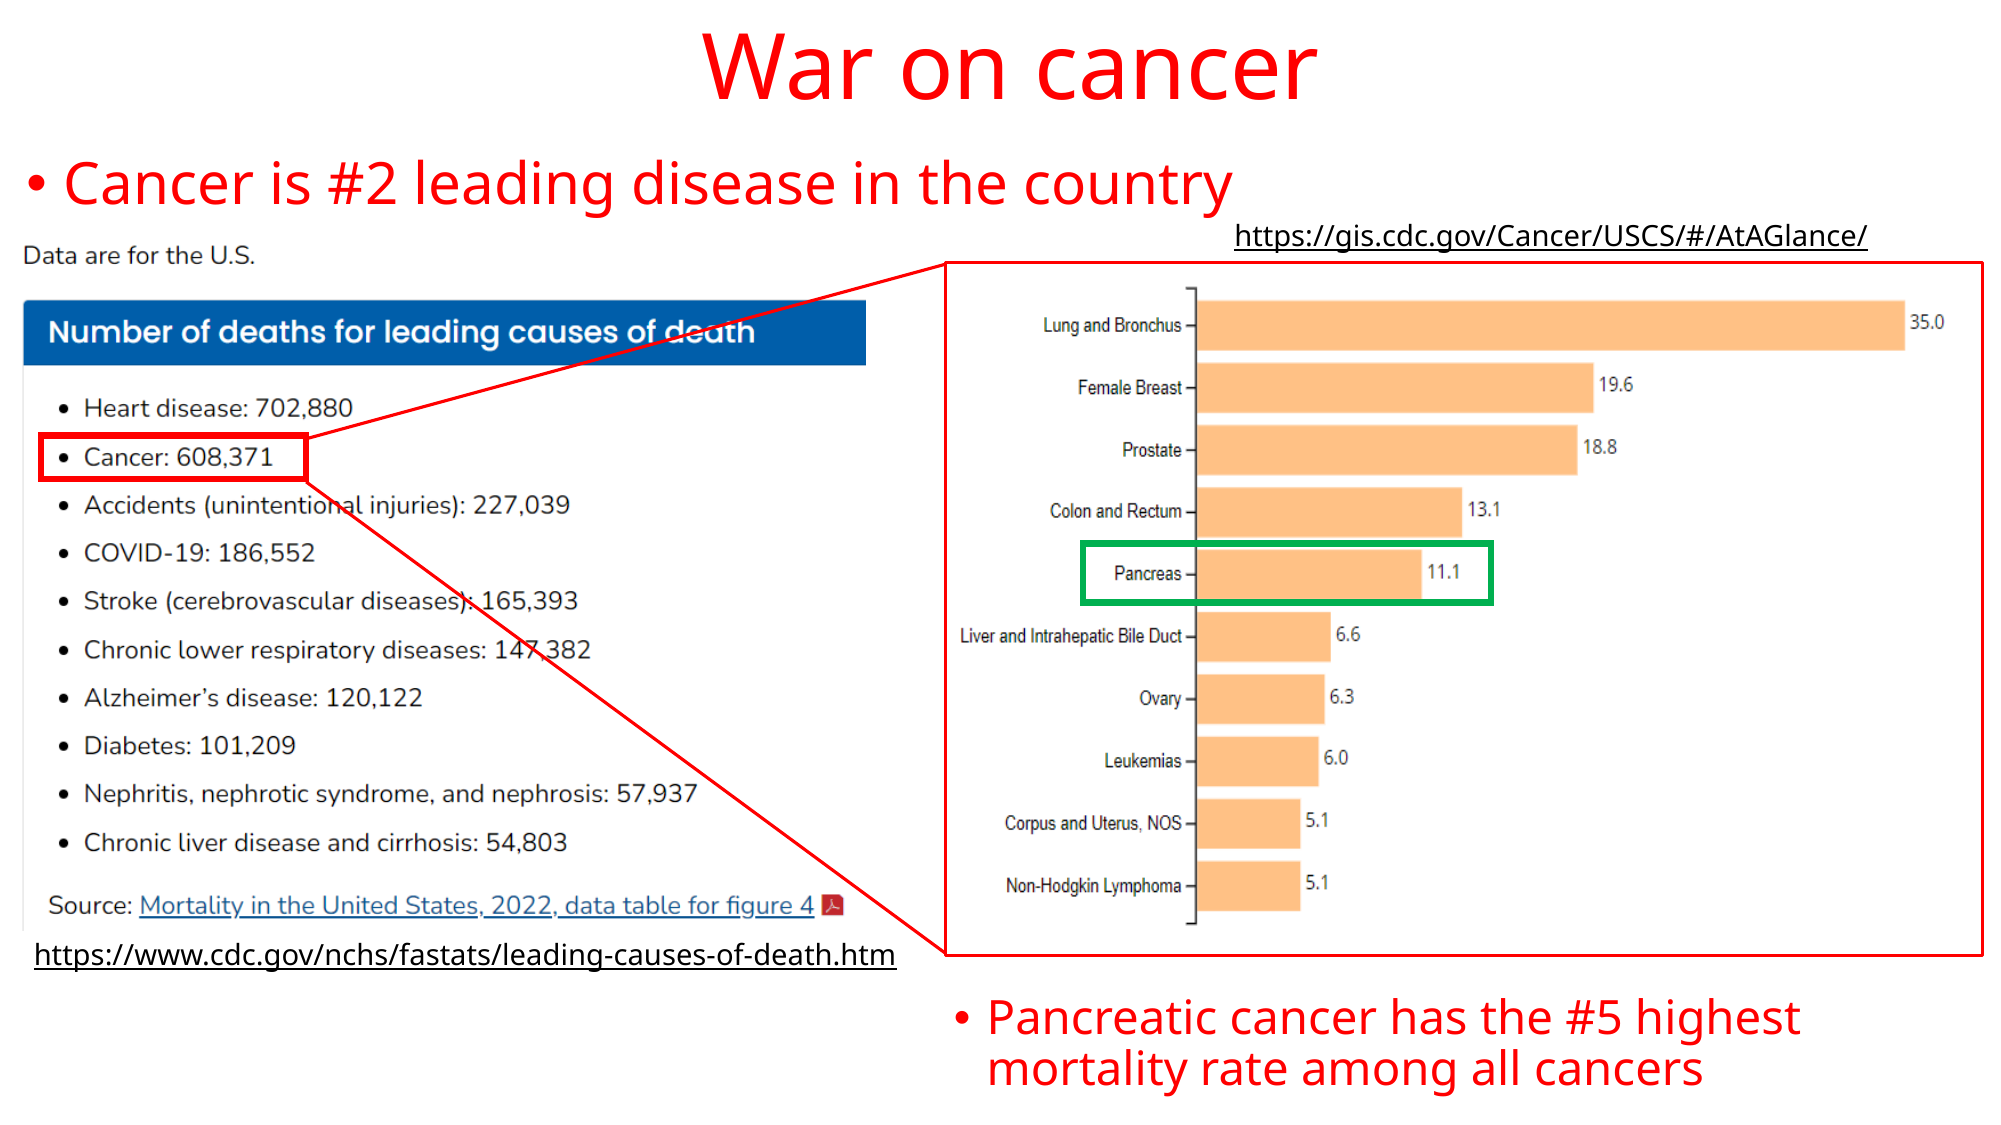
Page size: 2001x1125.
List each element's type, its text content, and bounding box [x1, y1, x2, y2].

list Cancer is #2 leading disease in the country [11, 146, 1737, 861]
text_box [305, 263, 946, 440]
text_box Pancreatic cancer has the #5 highest mortality rate among all cancers [938, 986, 2000, 1105]
picture [18, 239, 866, 932]
picture [946, 263, 1982, 955]
title War on cancer [148, 0, 1874, 179]
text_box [305, 481, 946, 955]
text_box https://www.cdc.gov/nchs/fastats/leading-causes-of-death.htm [18, 932, 1021, 979]
text_box https://gis.cdc.gov/Cancer/USCS/#/AtAGlance/ [1219, 210, 1937, 260]
